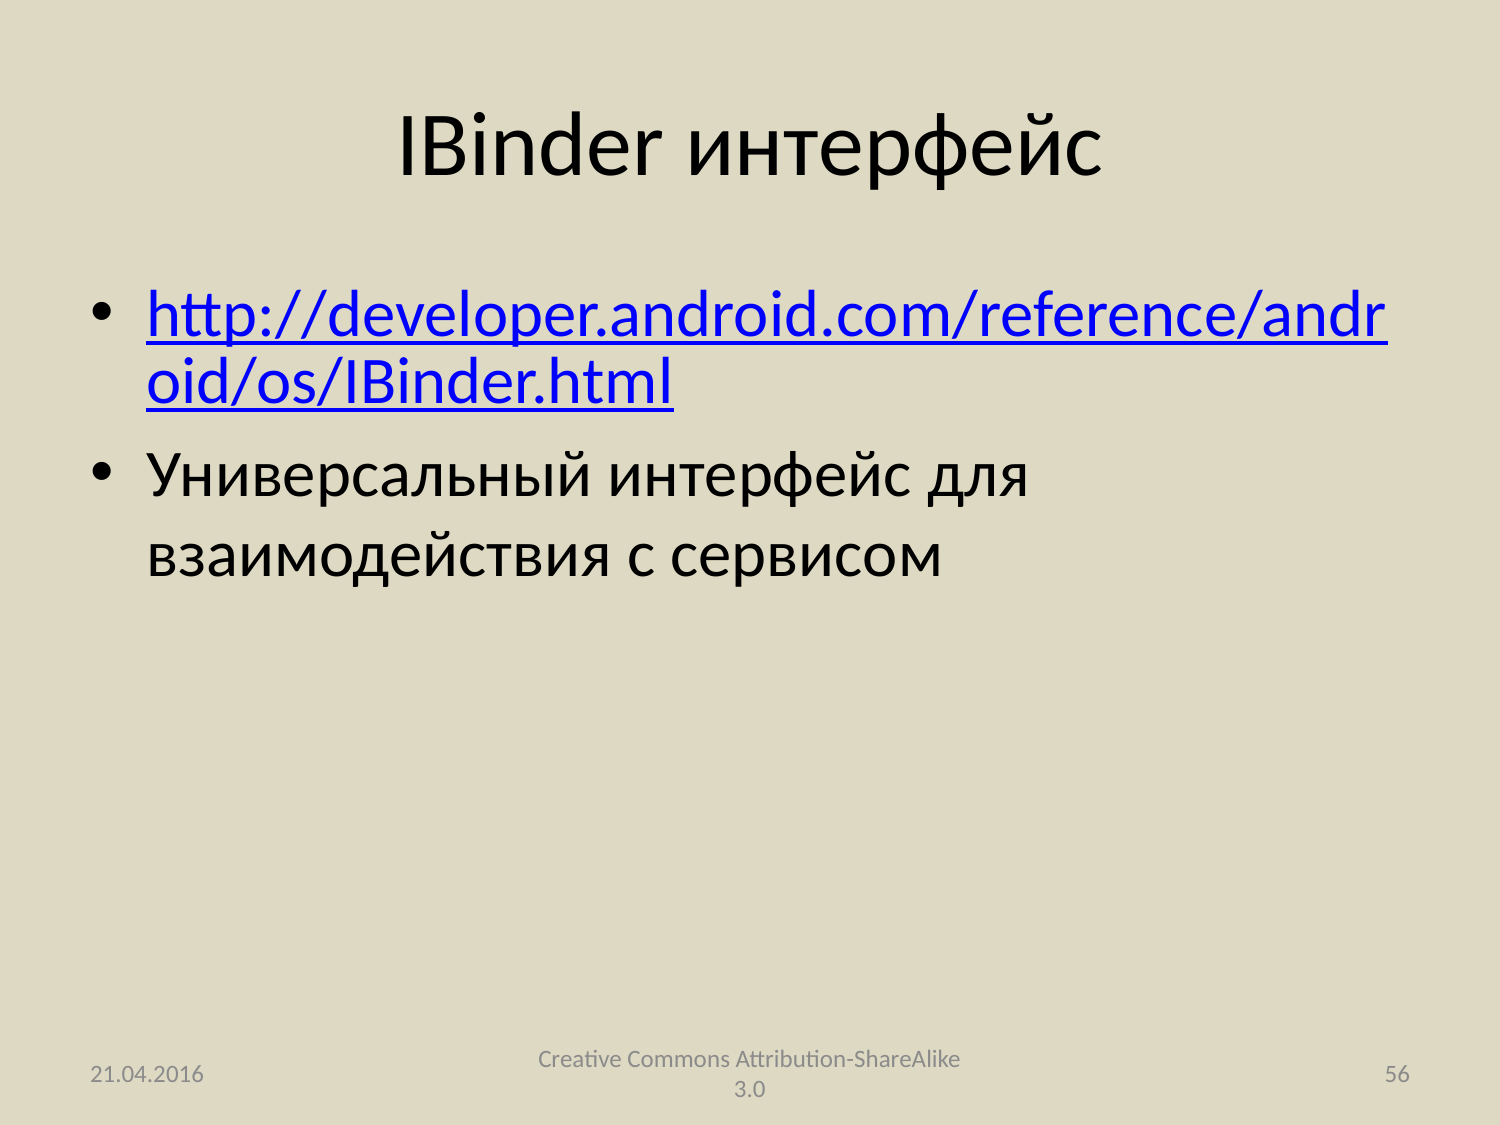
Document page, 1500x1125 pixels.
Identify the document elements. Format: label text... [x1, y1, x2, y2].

slide_number 56 [1074, 1042, 1425, 1103]
footer Creative Commons Attribution-ShareAlike 3.0 [512, 1042, 988, 1103]
title IBinder интерфейс [74, 44, 1426, 233]
list http://developer.android.com/reference/android/os/IBinder.html Универсальный интерфейс для взаимодействия с сервисом [74, 262, 1426, 1006]
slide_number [75, 1042, 425, 1103]
